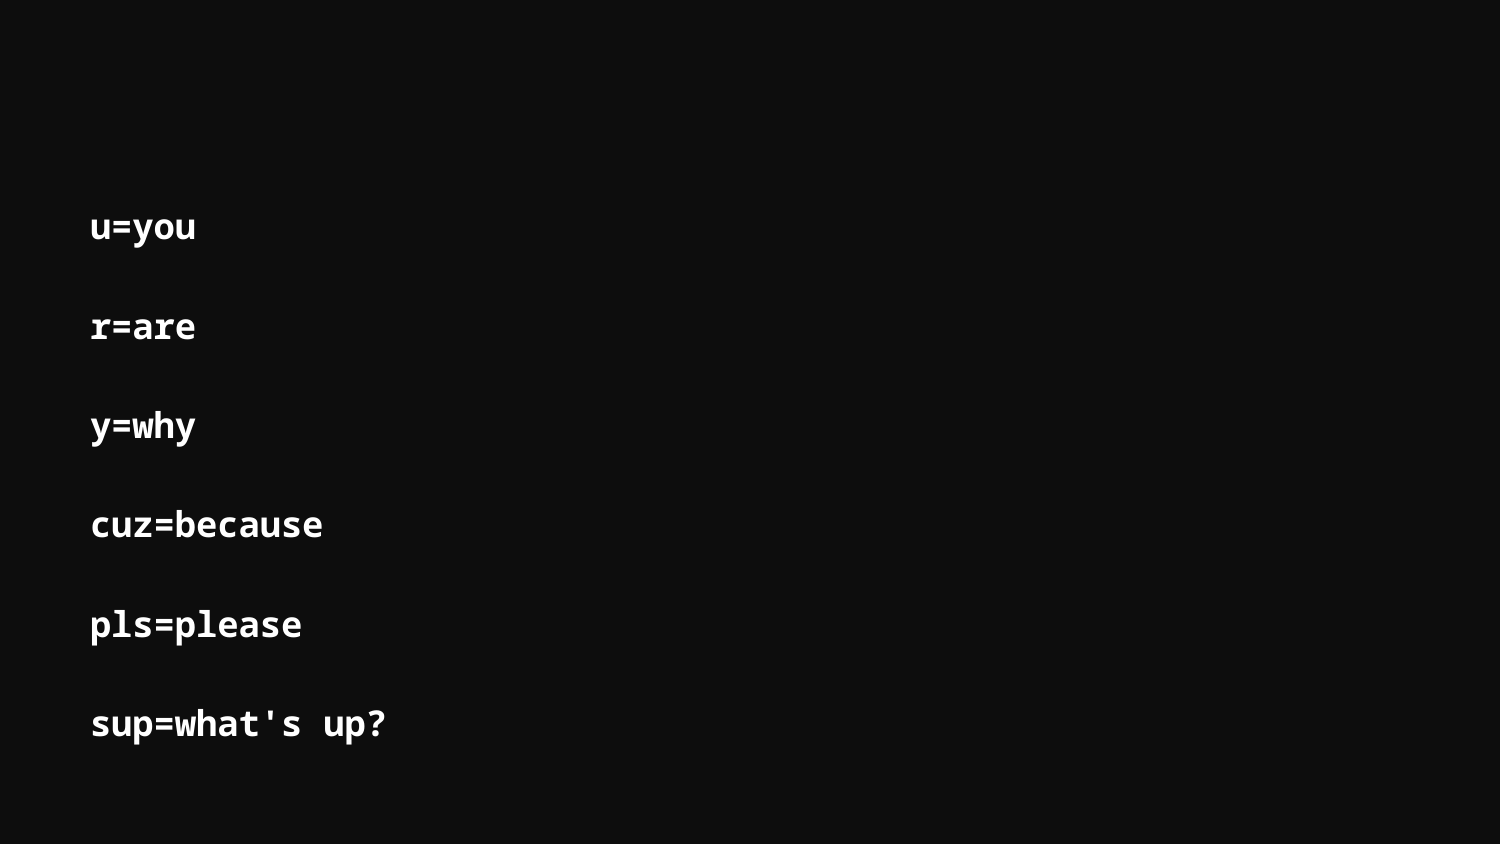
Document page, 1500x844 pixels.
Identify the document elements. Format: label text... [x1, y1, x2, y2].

list u=you r=are y=why cuz=because pls=please sup=what's up? [75, 196, 1425, 754]
